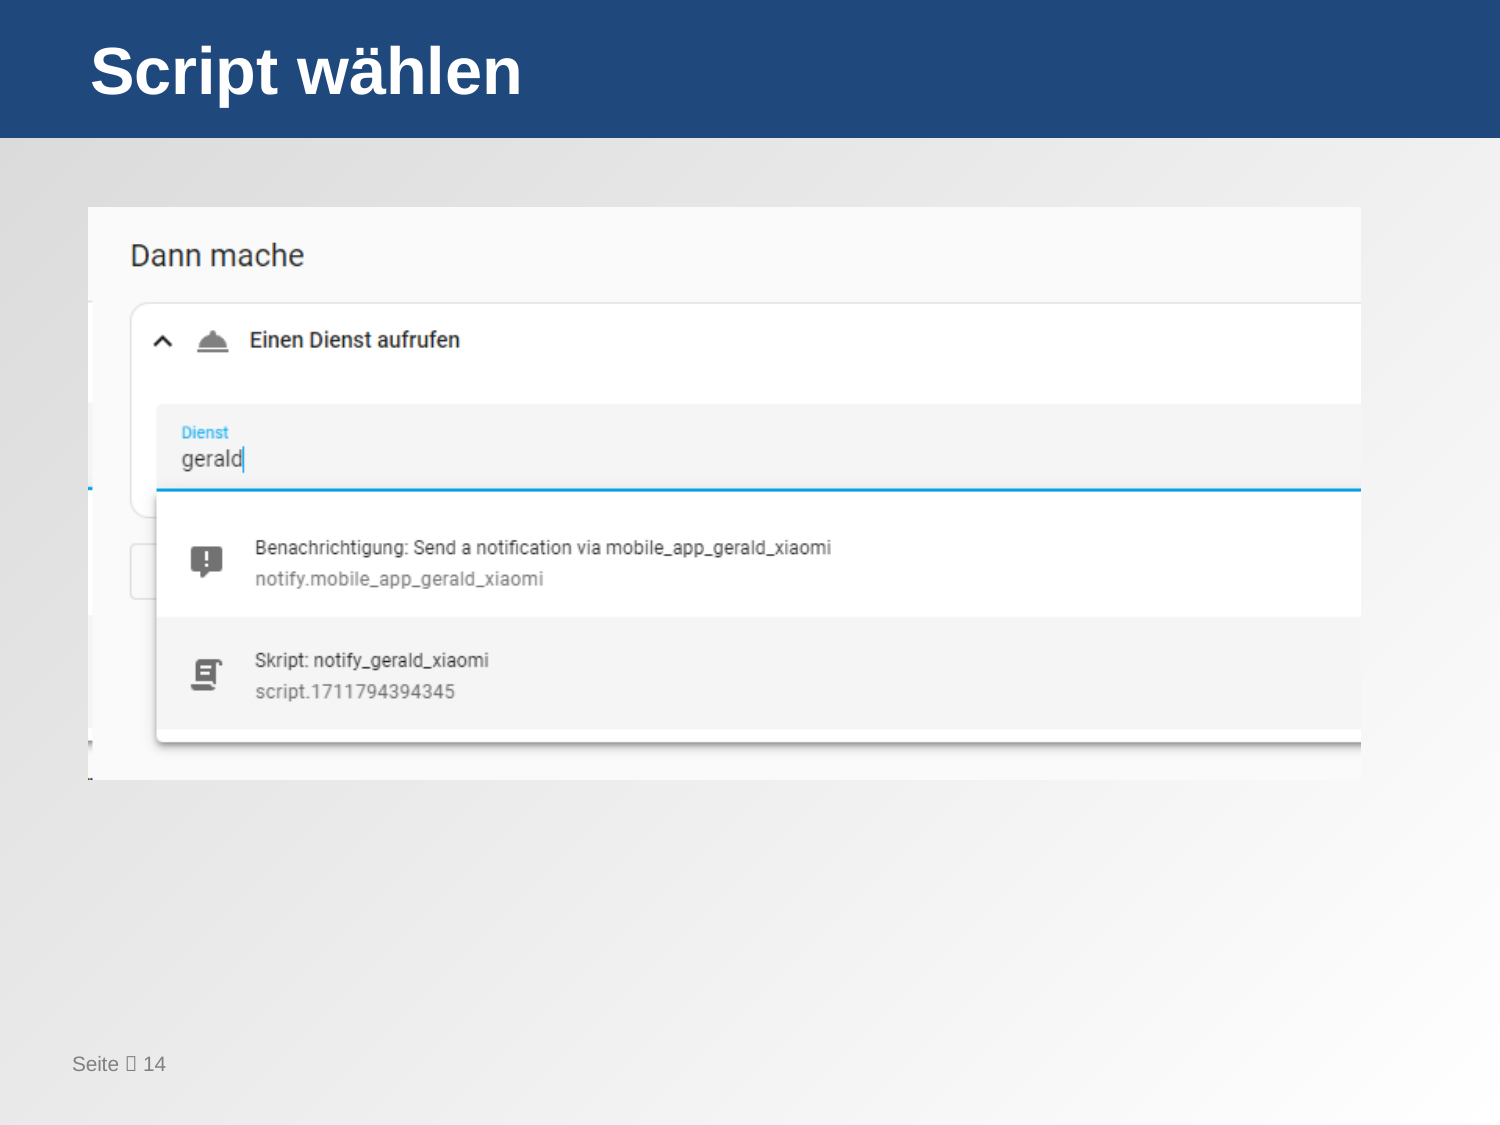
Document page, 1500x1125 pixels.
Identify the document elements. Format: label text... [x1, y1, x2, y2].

title Script wählen [75, 20, 1425, 208]
picture [88, 207, 1361, 781]
